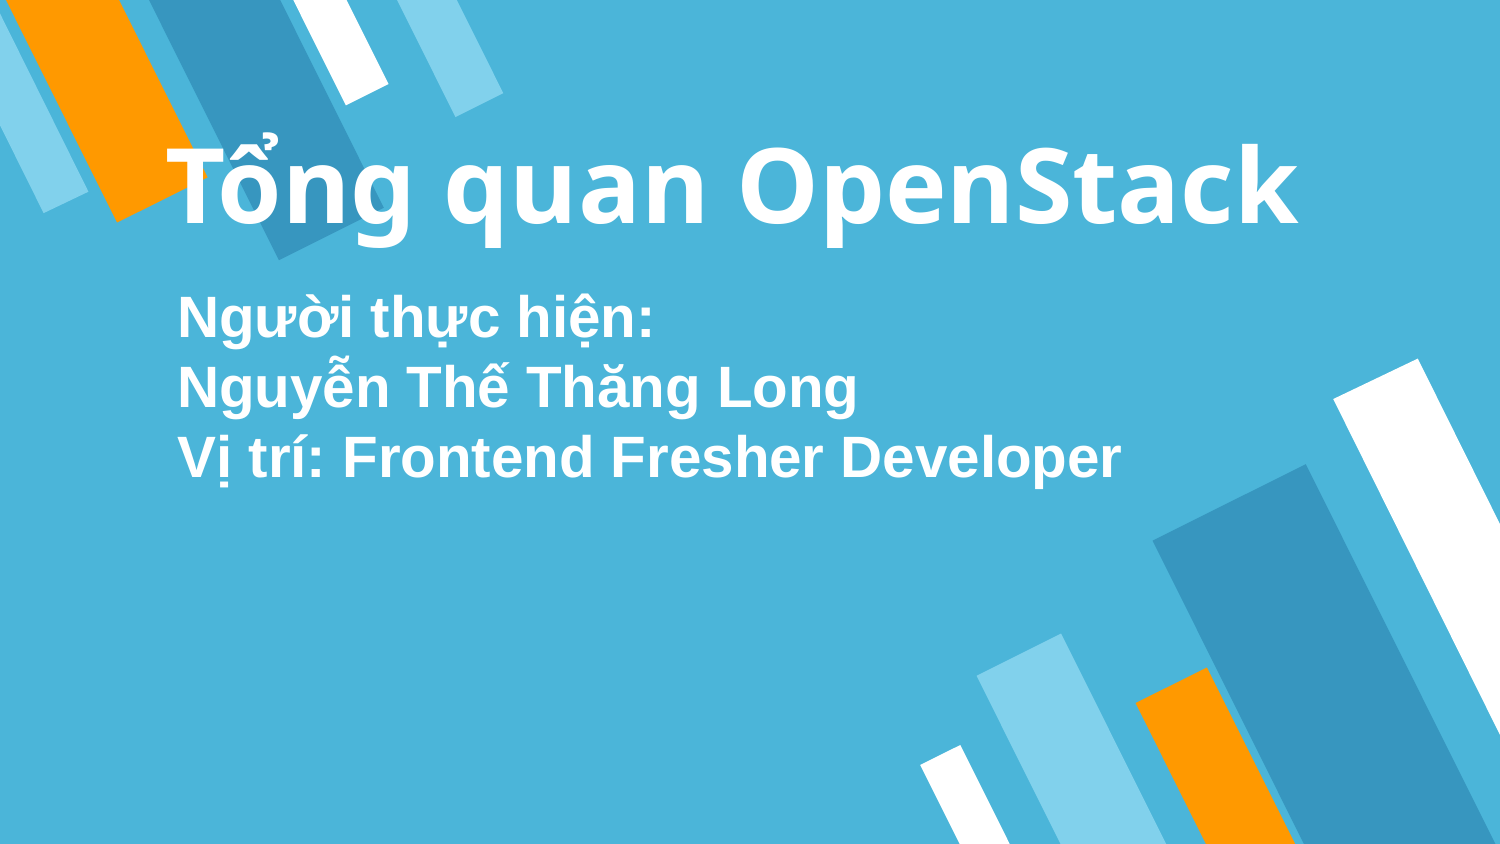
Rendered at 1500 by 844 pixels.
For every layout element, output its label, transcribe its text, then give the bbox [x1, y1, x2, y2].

text_box Người thực hiện: Nguyễn Thế Thăng Long Vị trí: Frontend Fresher Developer [162, 271, 1438, 600]
title Tổng quan OpenStack [150, 109, 1438, 260]
